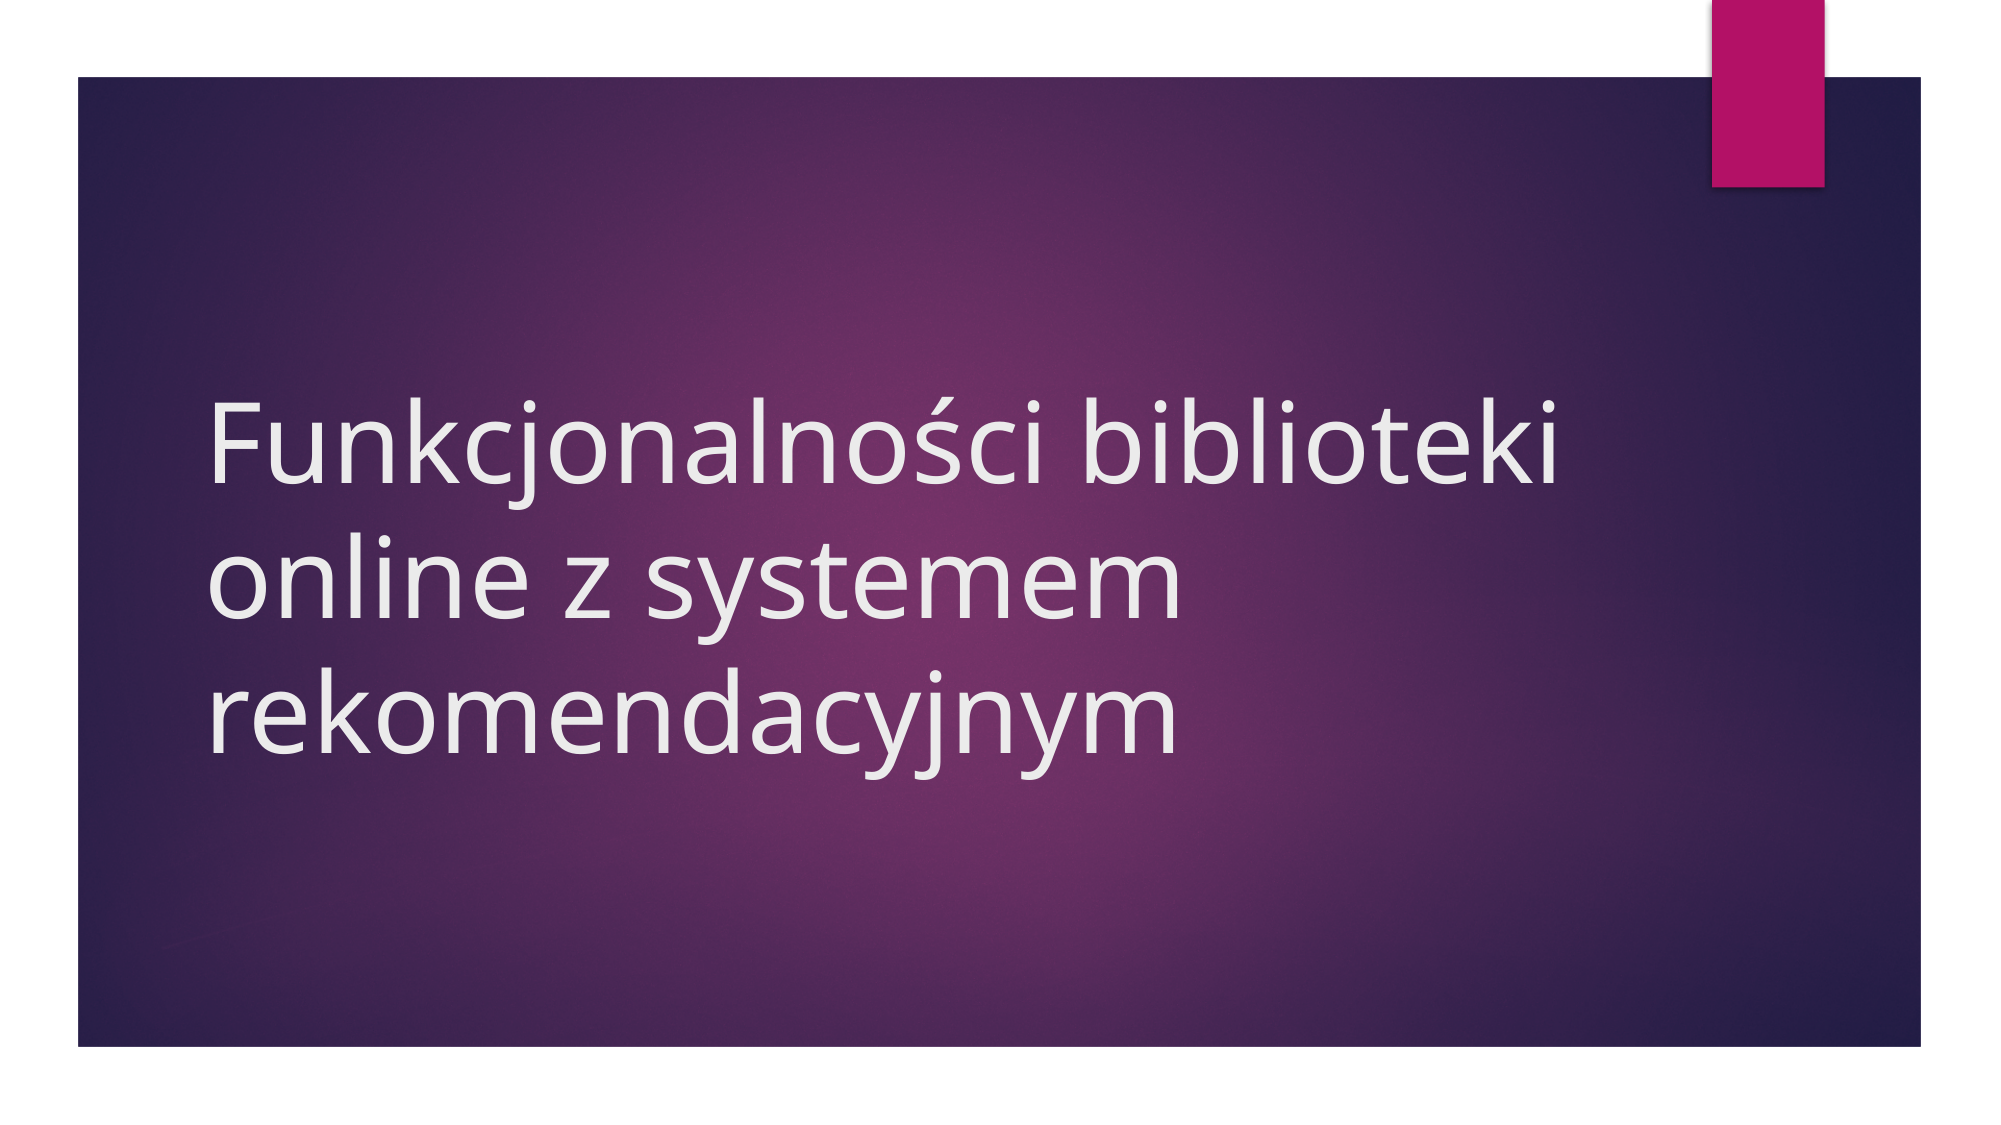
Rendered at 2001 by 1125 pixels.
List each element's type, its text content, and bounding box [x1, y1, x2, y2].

title Funkcjonalności biblioteki online z systemem rekomendacyjnym [189, 344, 1638, 784]
